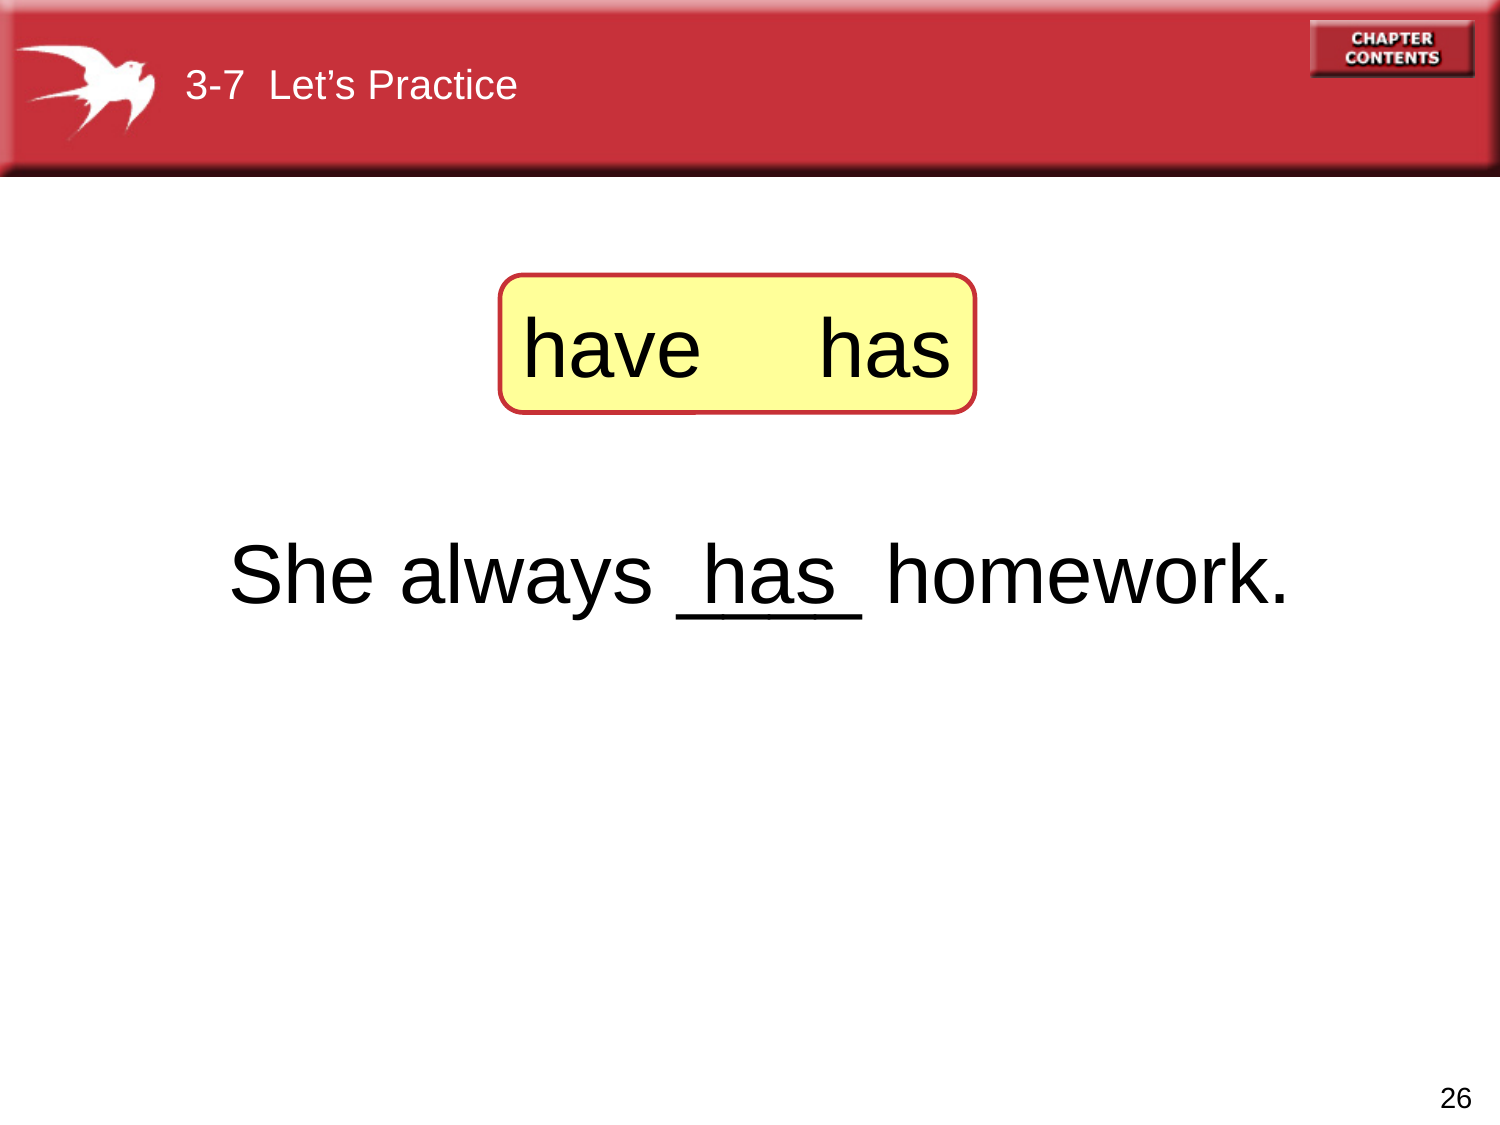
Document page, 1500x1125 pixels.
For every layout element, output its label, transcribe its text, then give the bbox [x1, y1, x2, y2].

text_box 3-7 Let’s Practice [170, 50, 1343, 115]
slide_number 26 [1137, 1071, 1488, 1125]
text_box has [687, 512, 852, 628]
text_box She always ____ homework. [213, 512, 1308, 728]
picture [0, 0, 1500, 177]
text_box have has [500, 274, 976, 413]
